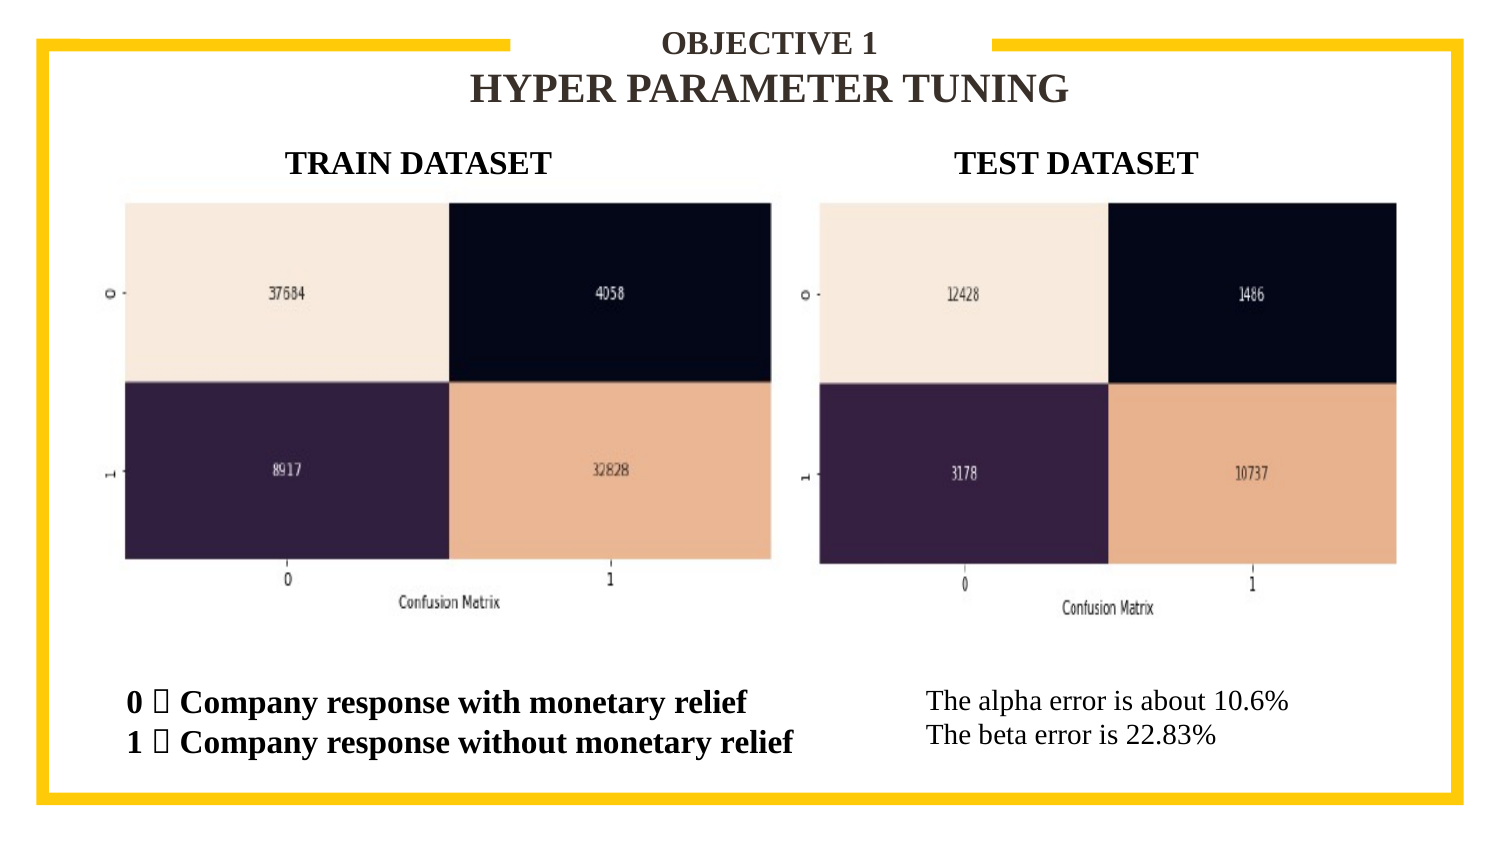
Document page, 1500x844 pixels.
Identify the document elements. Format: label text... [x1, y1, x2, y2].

text_box 0  Company response with monetary relief 1  Company response without monetary relief [111, 673, 857, 768]
text_box TRAIN DATASET [135, 133, 703, 177]
title OBJECTIVE 1 HYPER PARAMETER TUNING [466, 36, 1074, 96]
picture [86, 169, 1419, 635]
text_box TEST DATASET [792, 133, 1361, 169]
text_box The alpha error is about 10.6% The beta error is 22.83% [911, 673, 1419, 793]
